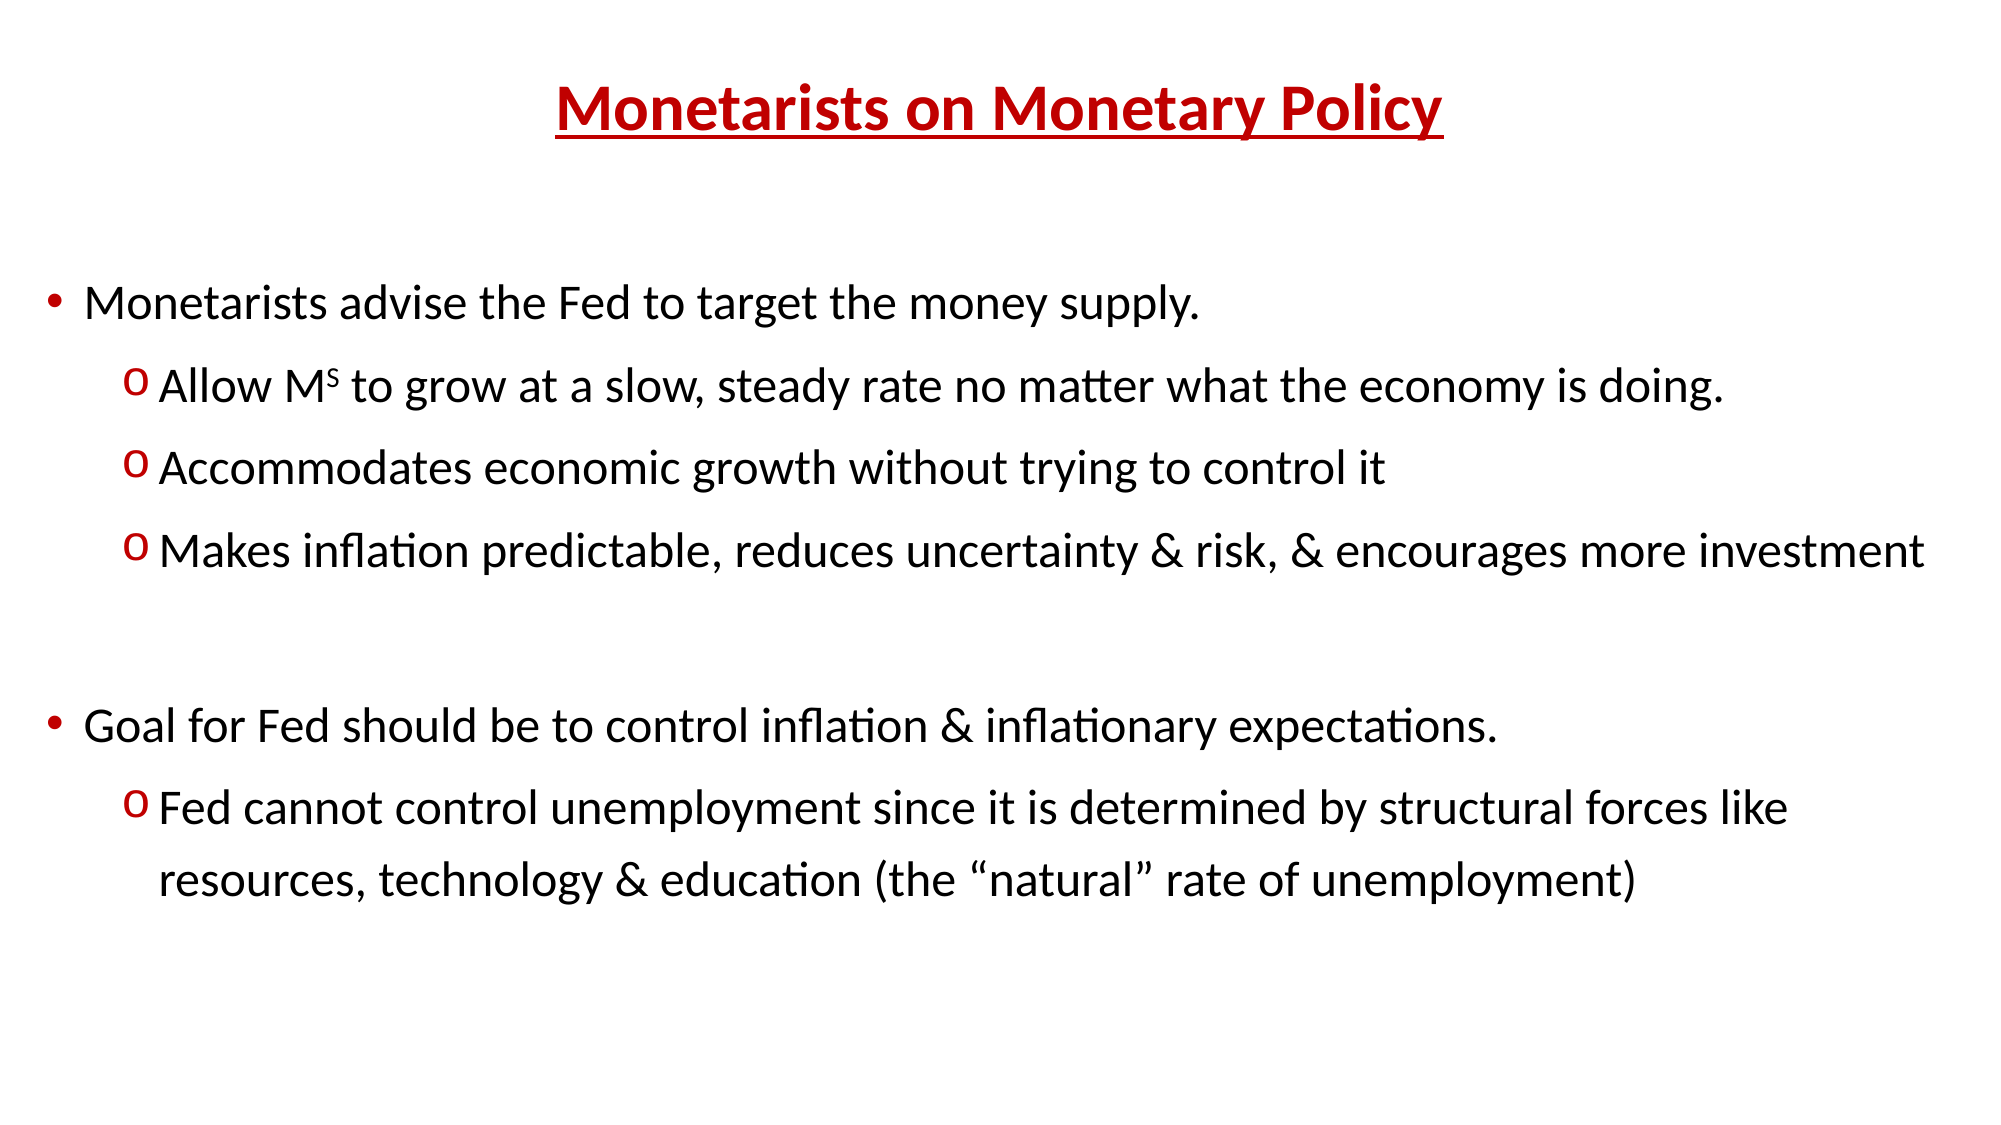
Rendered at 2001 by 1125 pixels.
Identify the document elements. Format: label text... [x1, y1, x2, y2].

title Monetarists on Monetary Policy [137, 0, 1863, 218]
list Monetarists advise the Fed to target the money supply. Allow MS to grow at a slow, steady rate no matter what the economy is doing. Accommodates economic growth without trying to control it Makes inflation predictable, reduces uncertainty & risk, & encourages more investment Goal for Fed should be to control inflation & inflationary expectations. Fed cannot control unemployment since it is determined by structural forces like resources, technology & education (the “natural” rate of unemployment) [30, 250, 1970, 1125]
